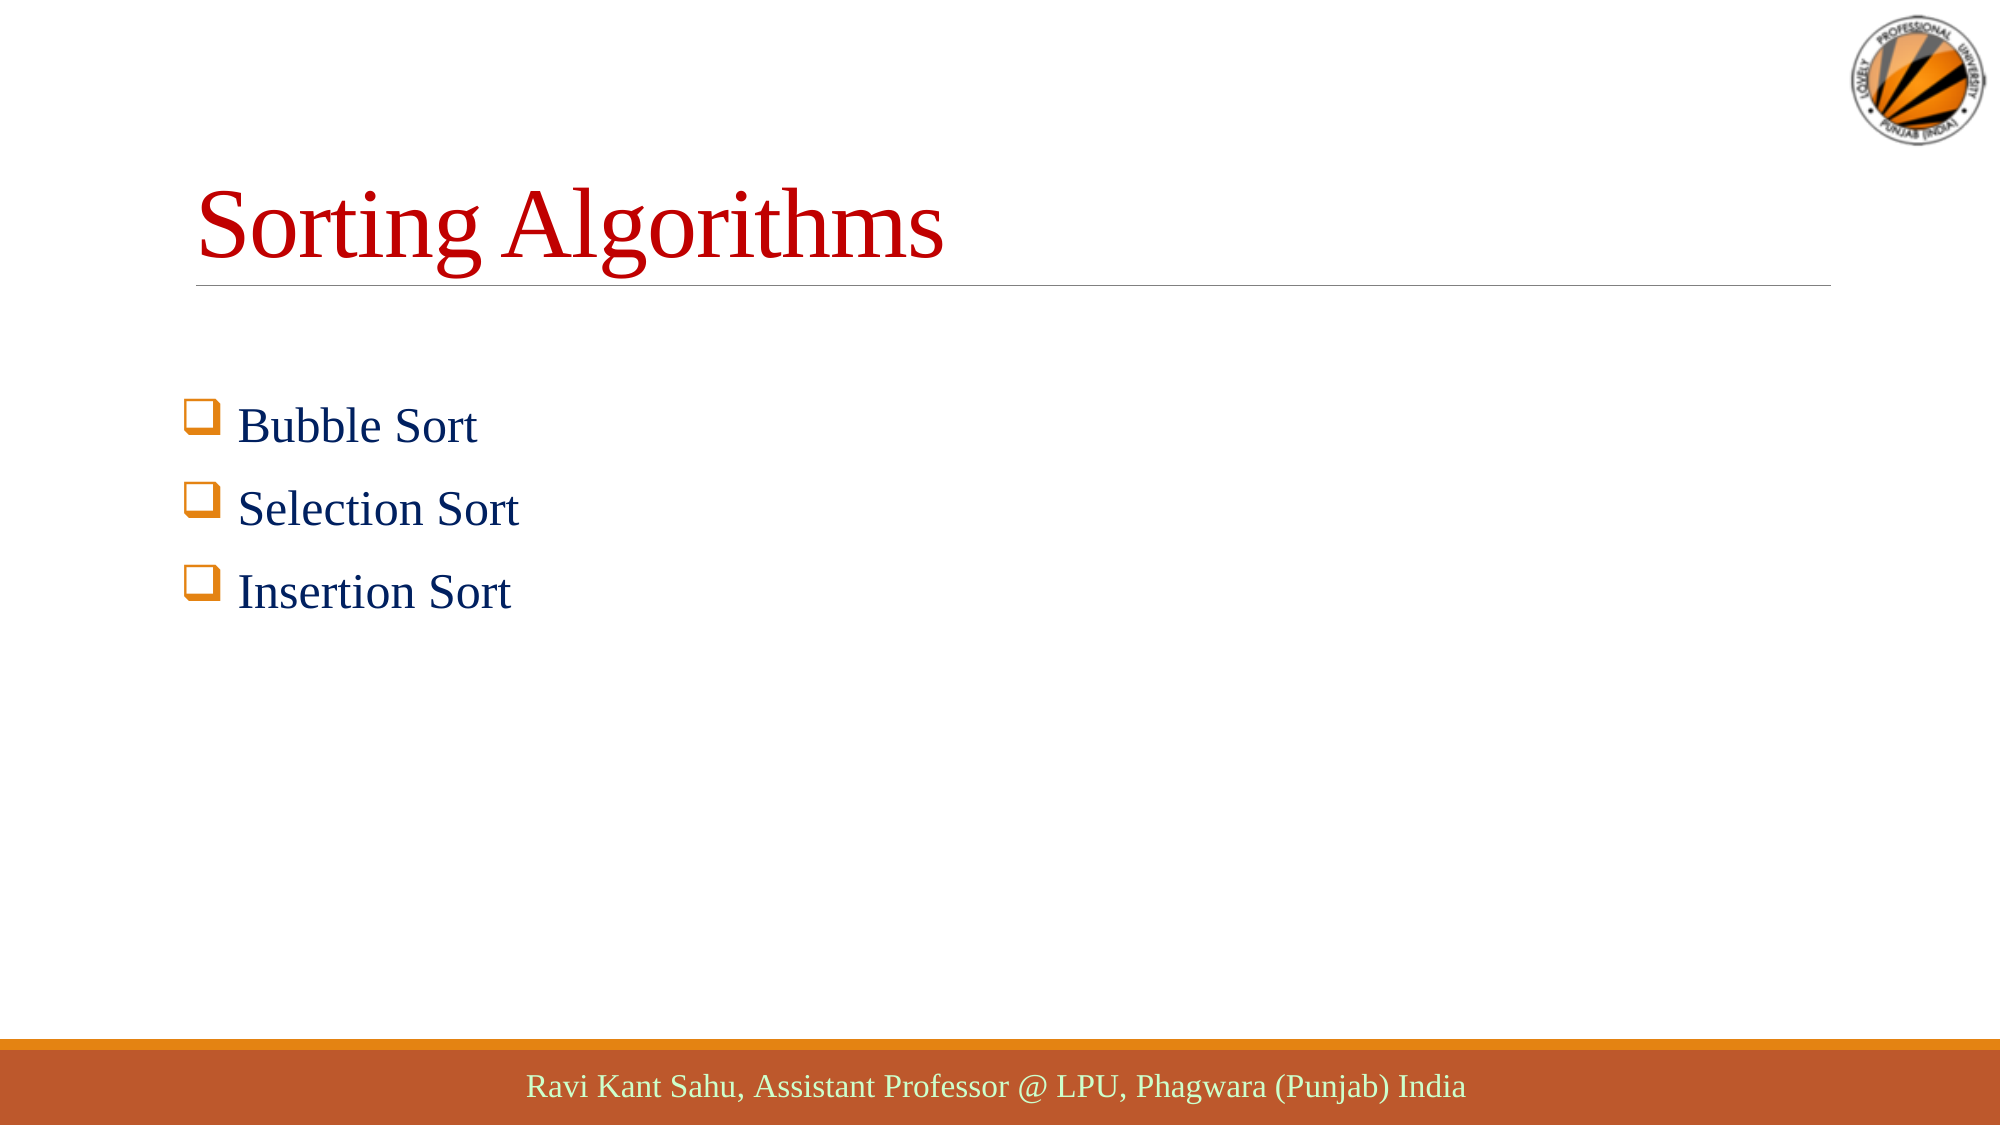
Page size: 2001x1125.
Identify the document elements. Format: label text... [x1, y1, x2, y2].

picture [1845, 8, 1989, 151]
title Sorting Algorithms [180, 47, 1830, 285]
footer Ravi Kant Sahu, Assistant Professor @ LPU, Phagwara (Punjab) India [162, 1046, 1830, 1122]
list Bubble Sort Selection Sort Insertion Sort [180, 302, 1830, 1006]
